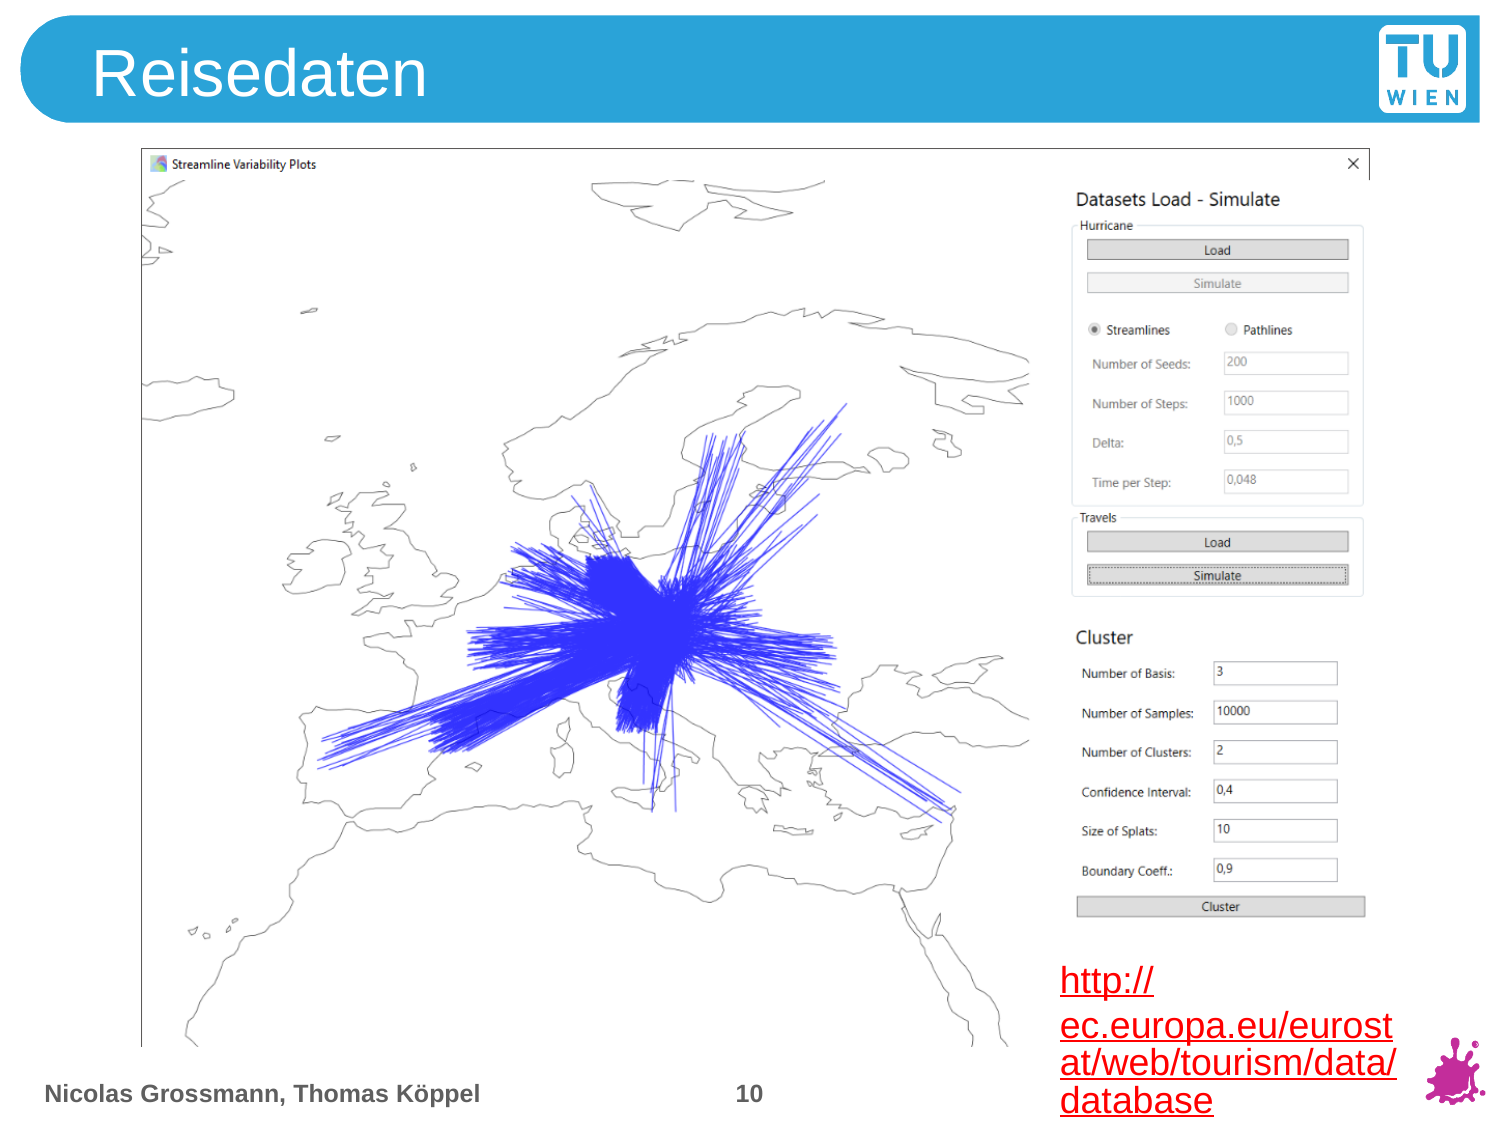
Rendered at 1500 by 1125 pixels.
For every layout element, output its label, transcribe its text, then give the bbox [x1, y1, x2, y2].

slide_number 10 [660, 1067, 839, 1118]
text_box http://ec.europa.eu/eurostat/web/tourism/data/database [1045, 948, 1418, 1099]
picture [1379, 25, 1466, 113]
title Reisedaten [76, 6, 1351, 132]
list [141, 148, 1371, 1048]
footer Nicolas Grossmann, Thomas Köppel [29, 1067, 632, 1118]
